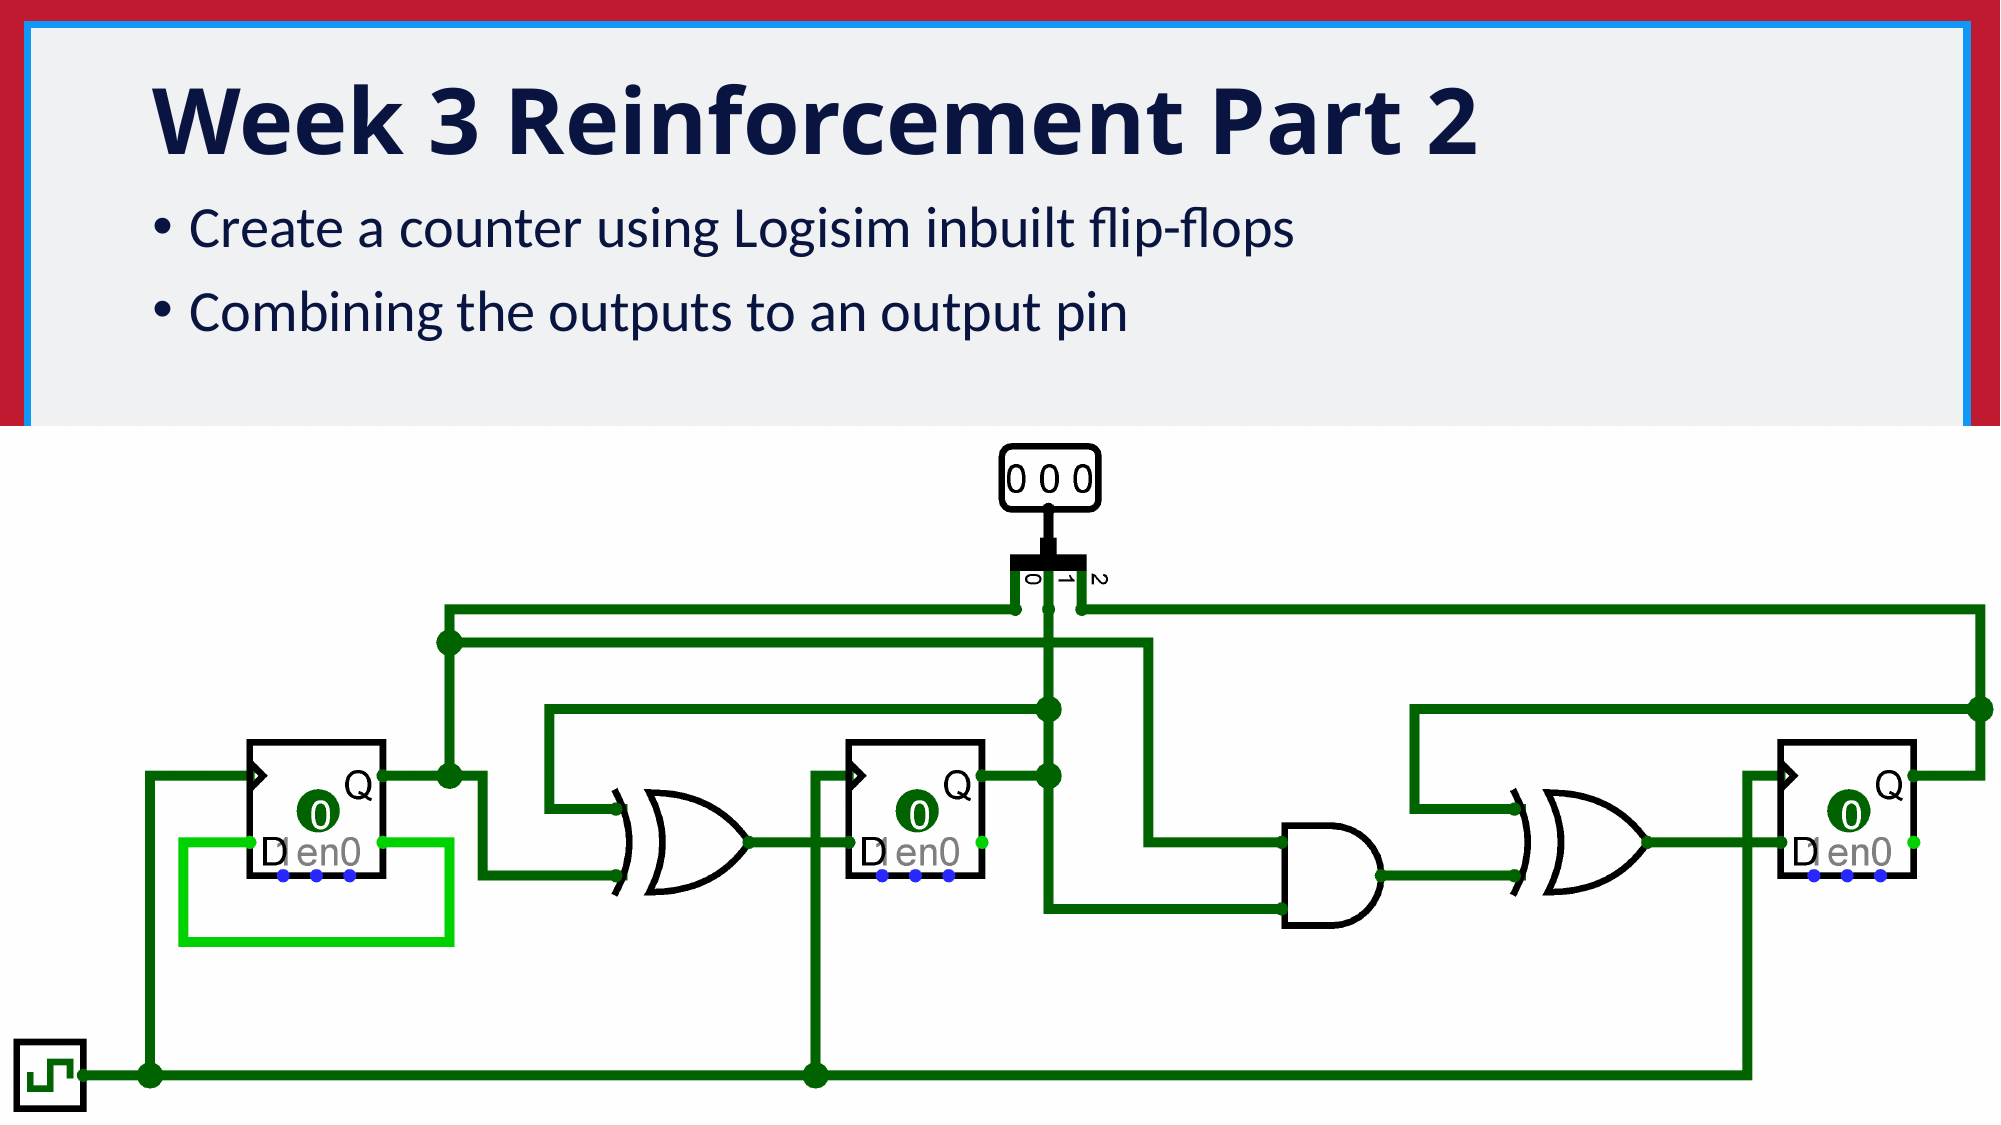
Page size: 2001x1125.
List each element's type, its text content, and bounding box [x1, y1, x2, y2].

title Week 3 Reinforcement Part 2 [137, 59, 1863, 190]
picture [0, 426, 2000, 1125]
list Create a counter using Logisim inbuilt flip-flops Combining the outputs to an output pin [137, 189, 1771, 407]
